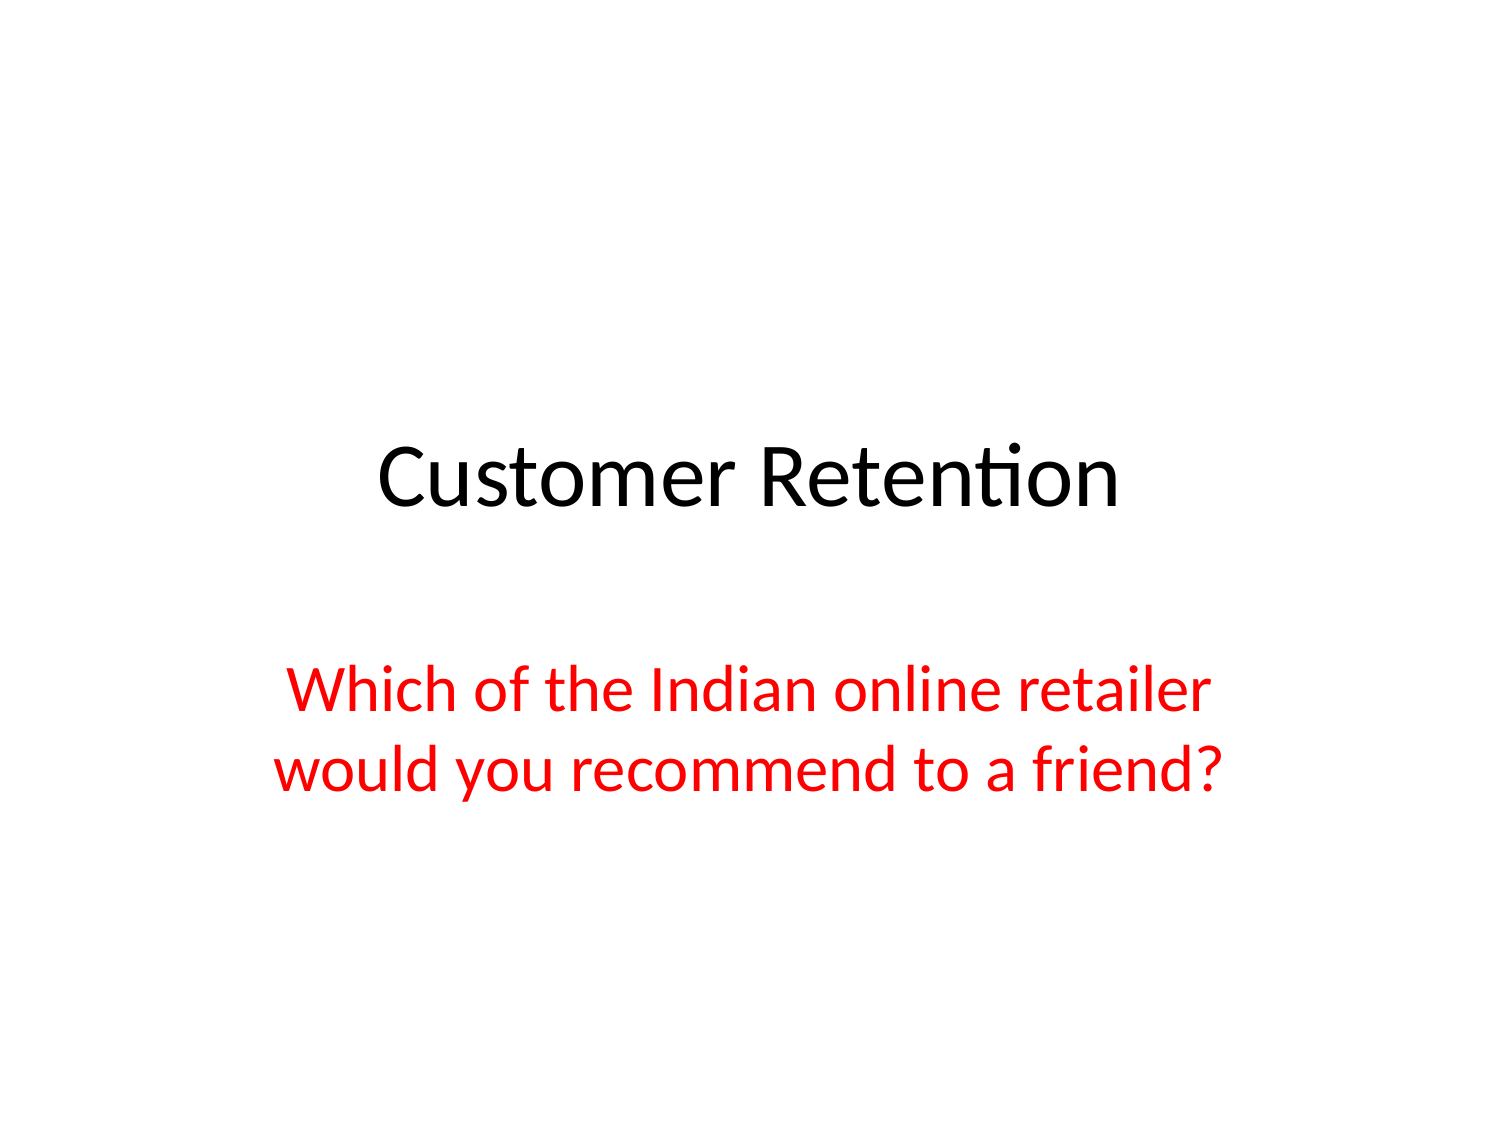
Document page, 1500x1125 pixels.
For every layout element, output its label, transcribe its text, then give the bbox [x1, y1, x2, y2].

subtitle Which of the Indian online retailer would you recommend to a friend? [225, 637, 1275, 1013]
title Customer Retention [112, 349, 1388, 591]
